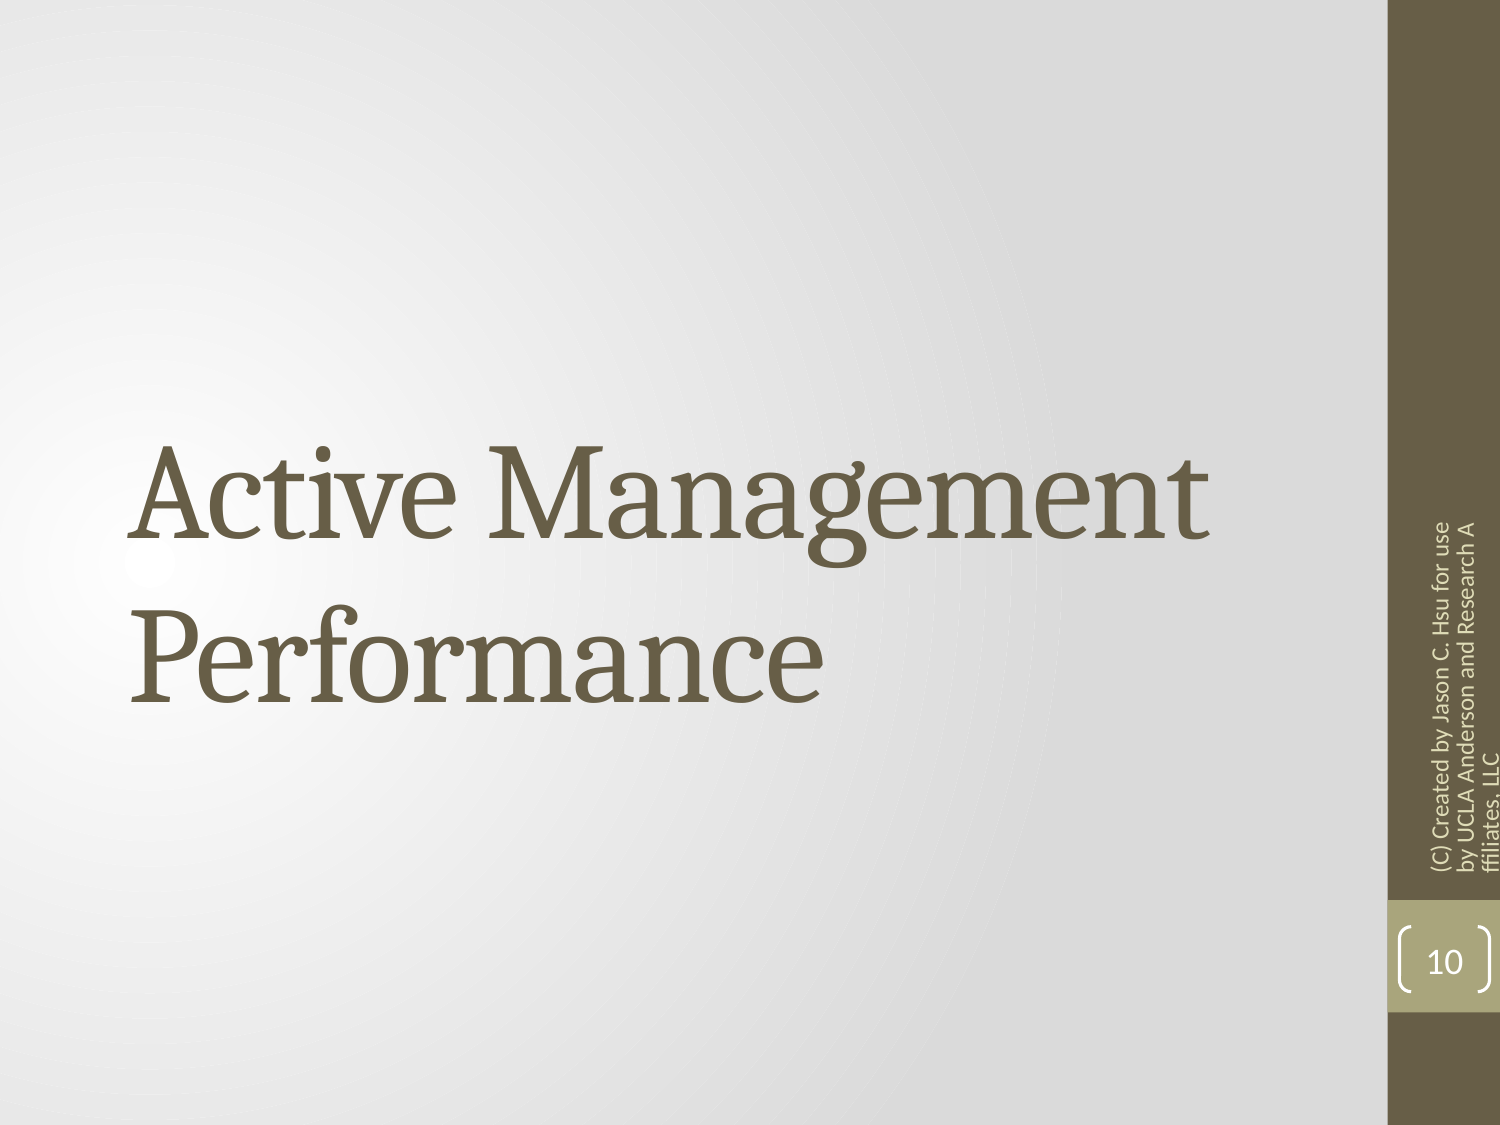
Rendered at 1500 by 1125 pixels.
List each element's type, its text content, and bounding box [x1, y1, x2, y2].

title Active Management Performance [112, 312, 1350, 738]
slide_number 10 [1397, 925, 1492, 994]
footer (C) Created by Jason C. Hsu for use by UCLA Anderson and Research Affiliates, LLC [1408, 500, 1469, 889]
